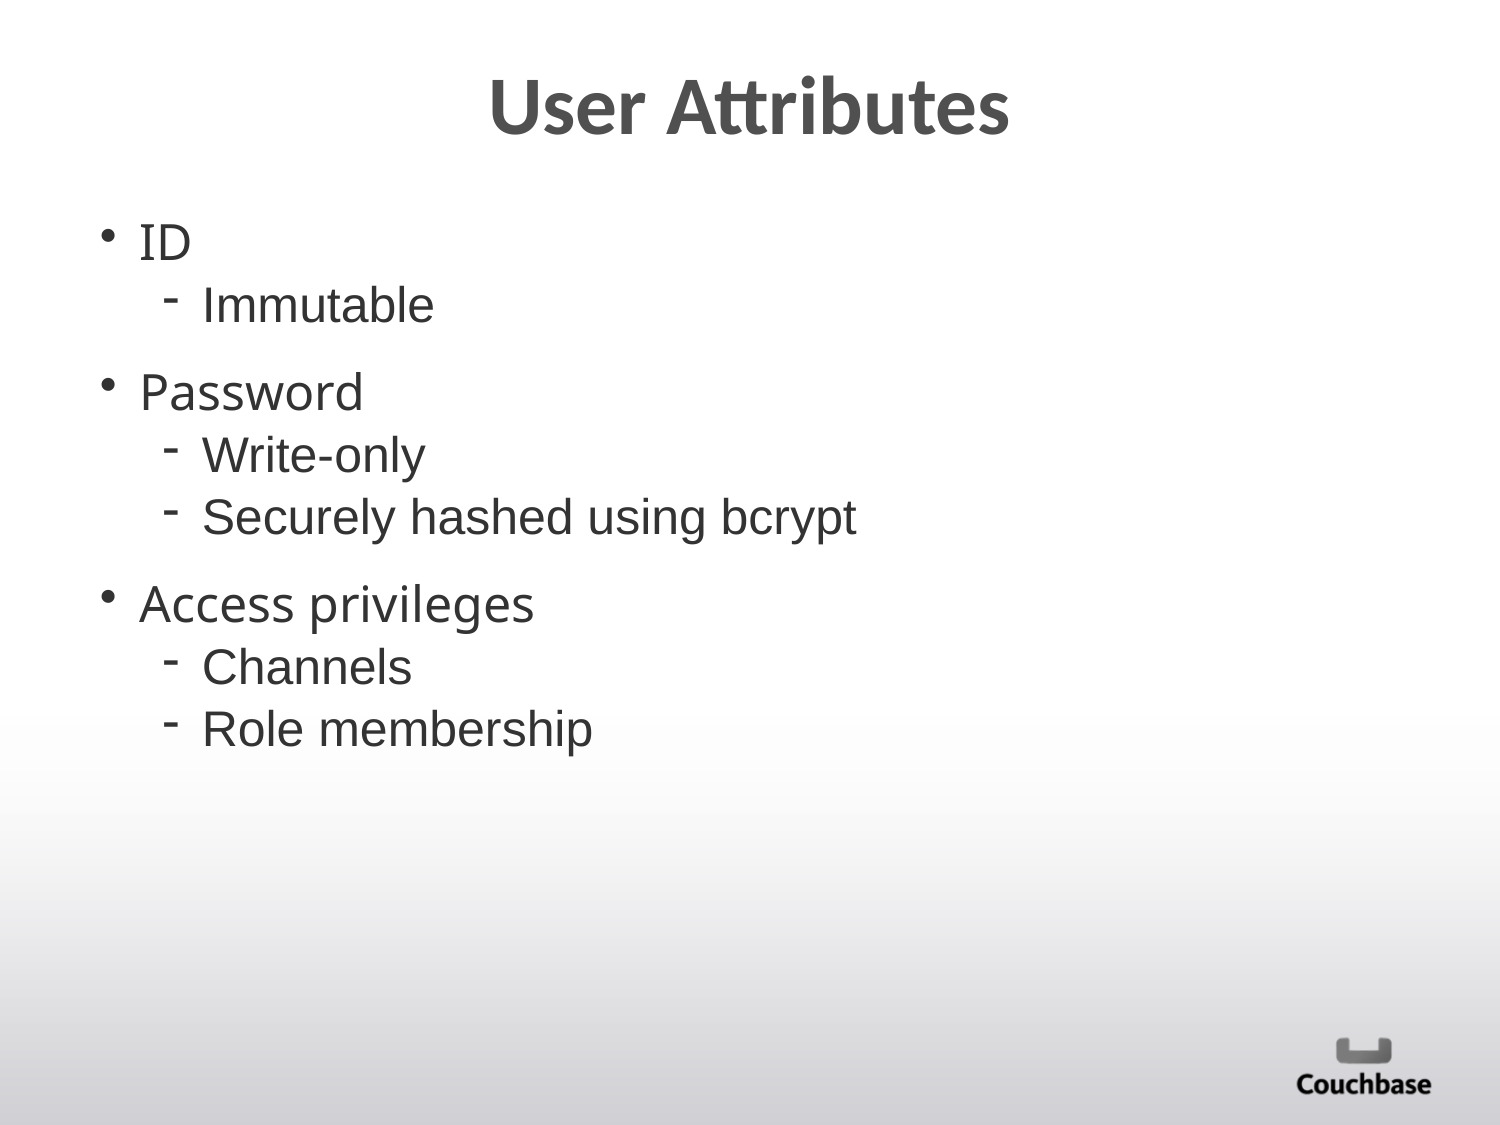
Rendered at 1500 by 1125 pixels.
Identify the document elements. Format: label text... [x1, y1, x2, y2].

list ID Immutable Password Write-only Securely hashed using bcrypt Access privileges Channels Role membership [99, 216, 1426, 1101]
title User Attributes [74, 61, 1426, 243]
text_box [0, 712, 1500, 1125]
picture [1277, 1016, 1451, 1116]
